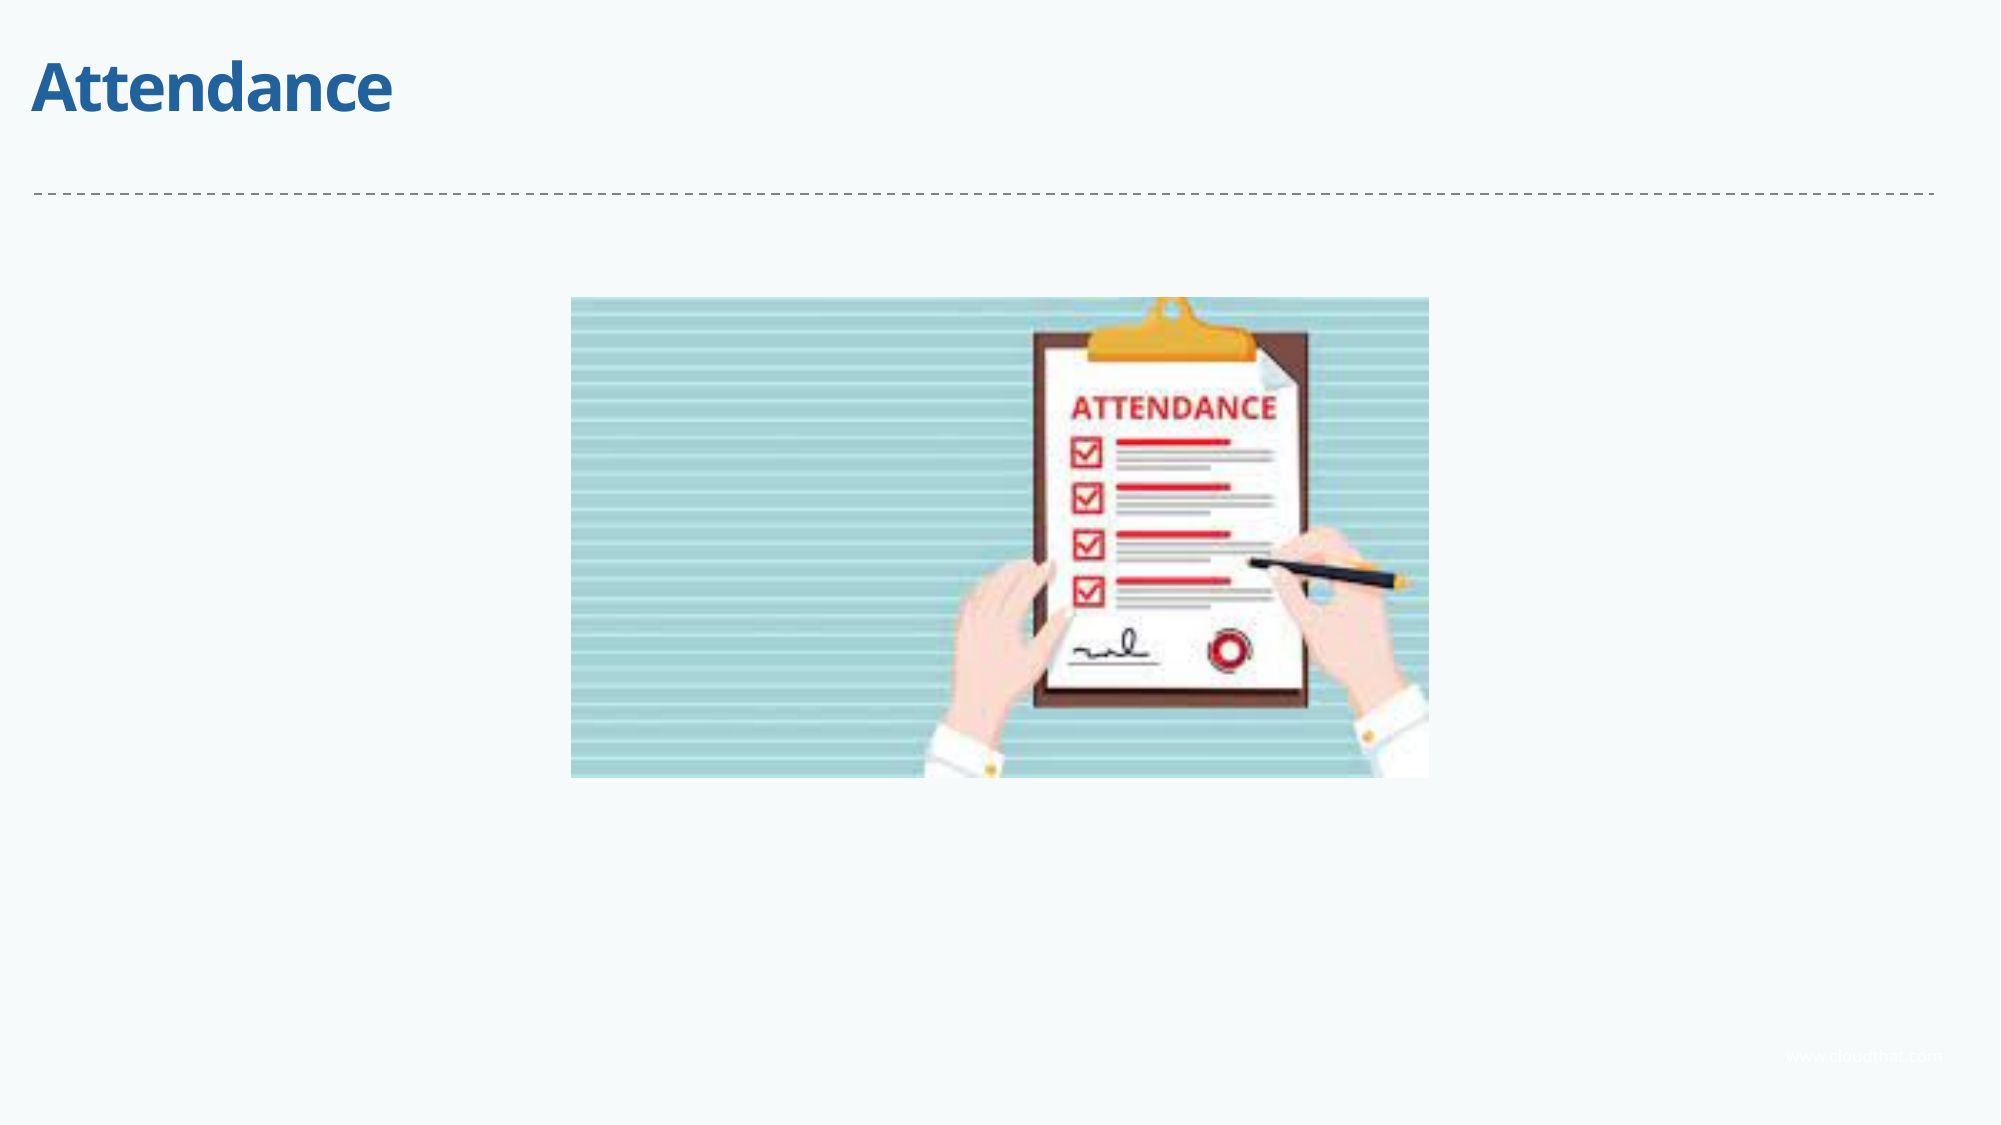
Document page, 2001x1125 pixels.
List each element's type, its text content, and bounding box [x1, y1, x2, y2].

title Attendance [31, 44, 1935, 126]
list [571, 296, 1429, 778]
